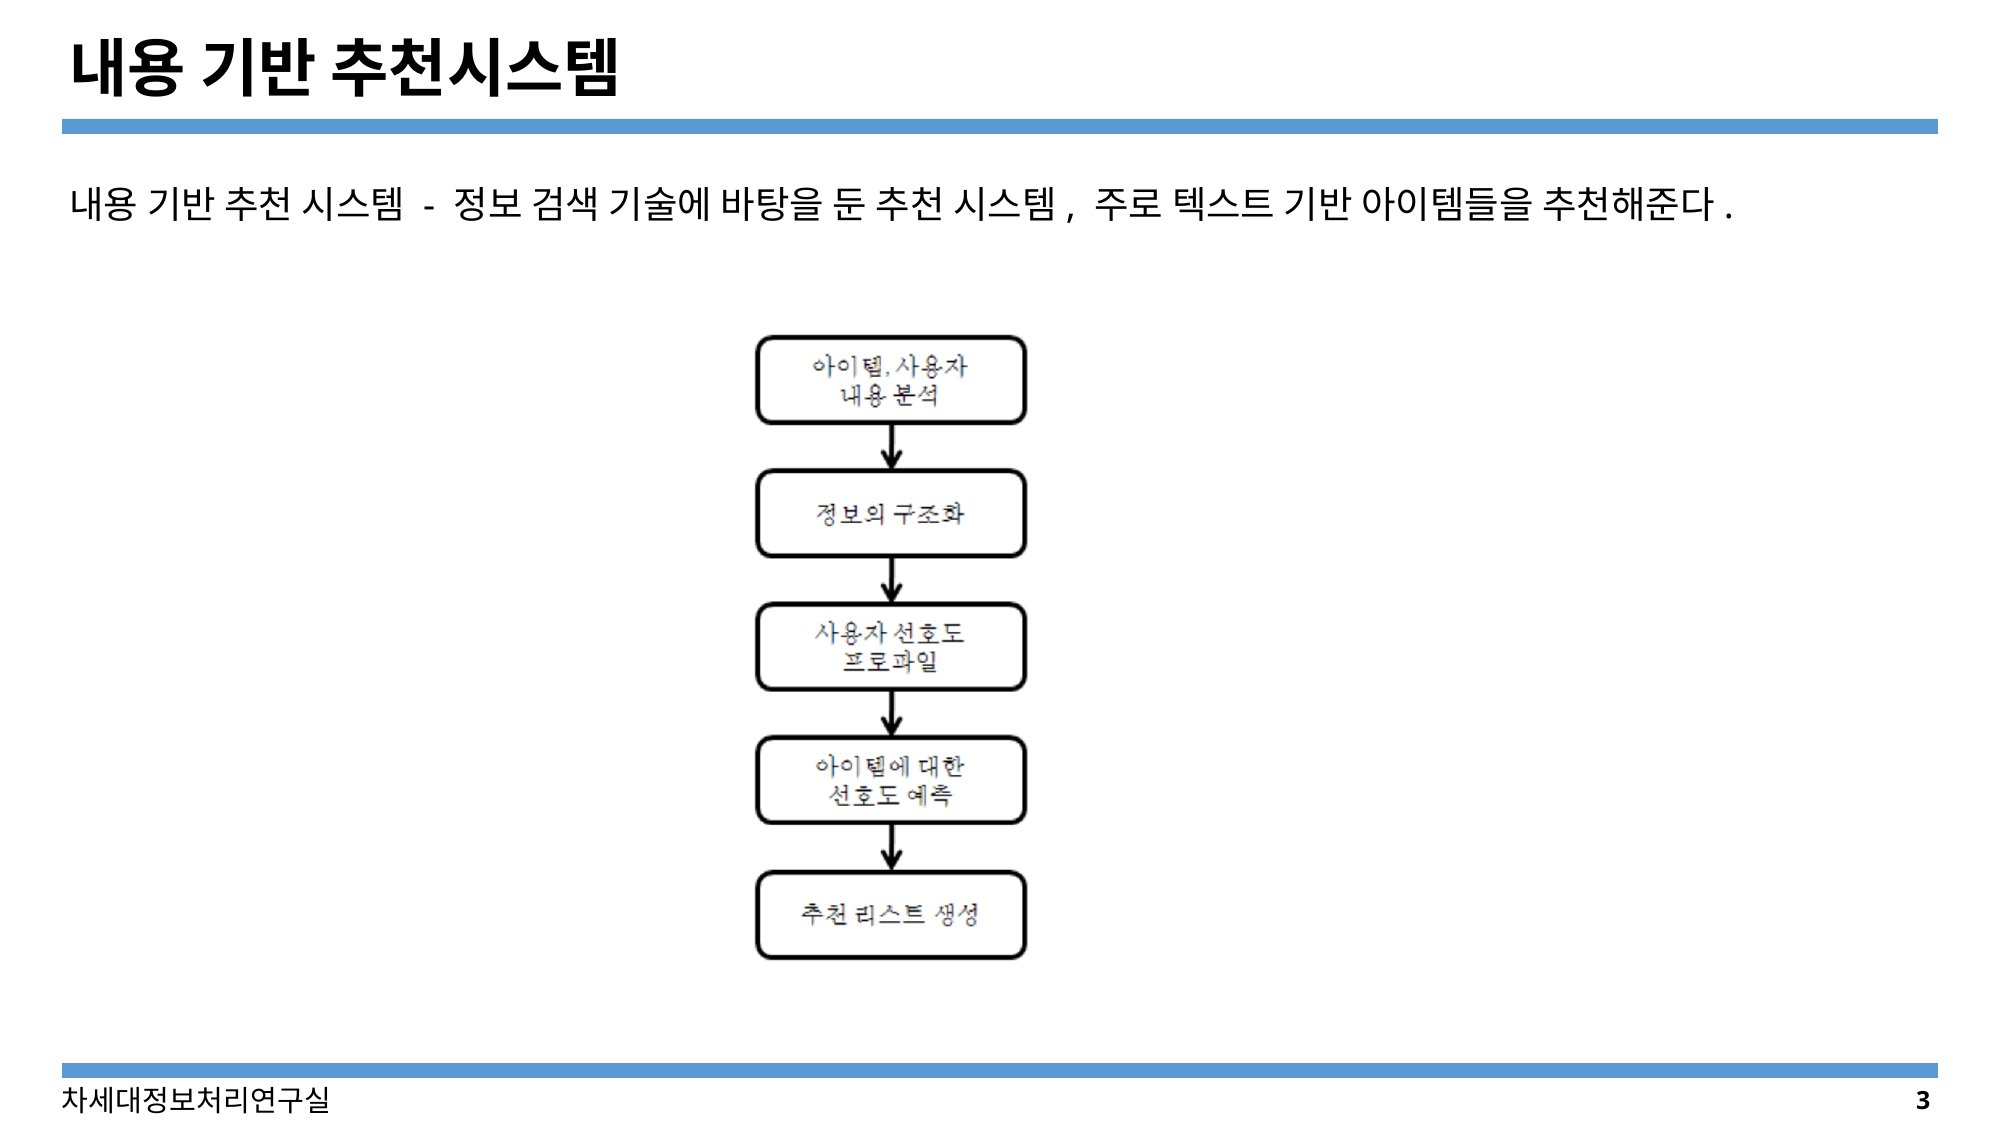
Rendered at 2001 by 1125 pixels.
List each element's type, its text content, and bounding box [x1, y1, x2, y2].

picture [628, 276, 1130, 990]
text_box 내용 기반 추천 시스템 - 정보 검색 기술에 바탕을 둔 추천 시스템, 주로 텍스트 기반 아이템들을 추천해준다. [62, 173, 1938, 234]
slide_number 3 [1906, 1079, 1939, 1125]
title 내용 기반 추천시스템 [61, 23, 1565, 119]
